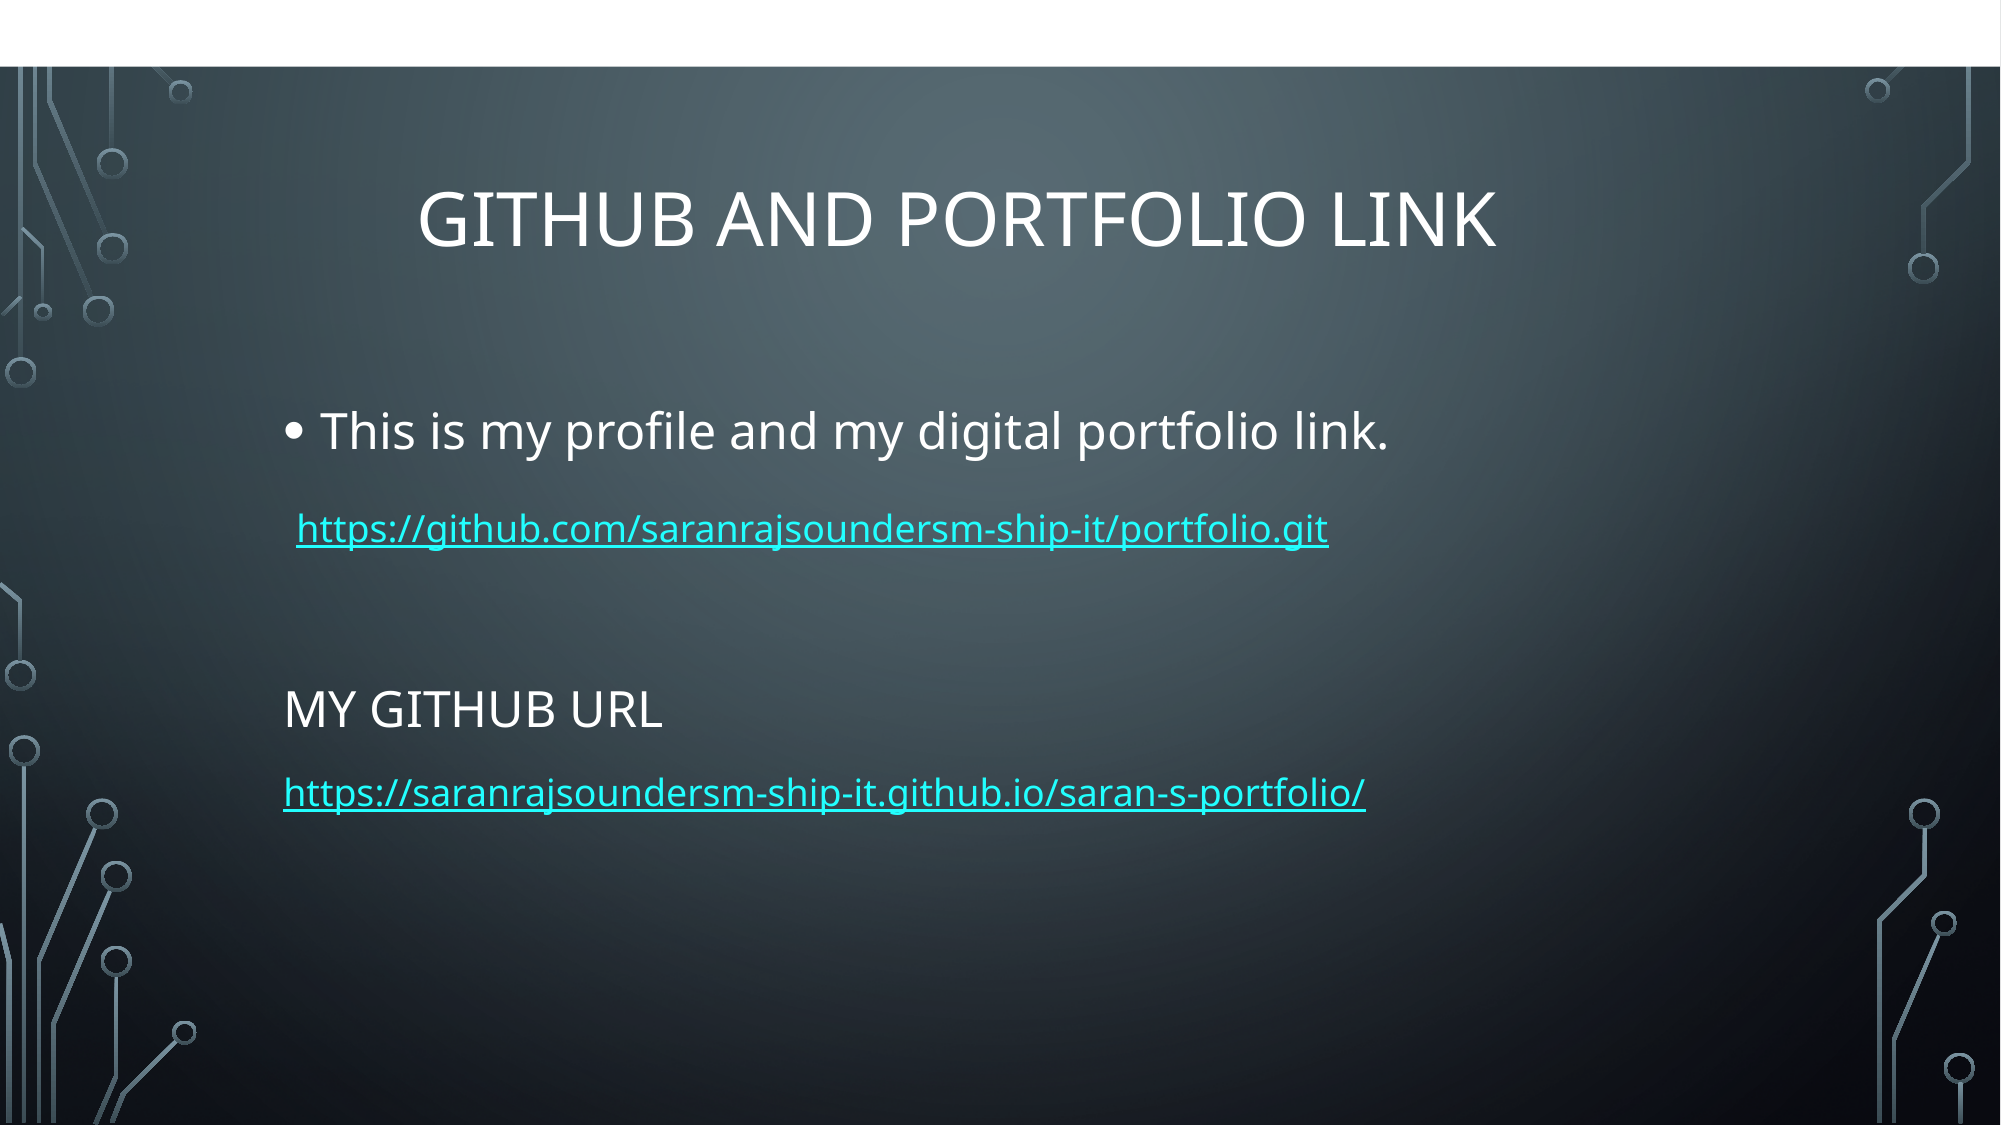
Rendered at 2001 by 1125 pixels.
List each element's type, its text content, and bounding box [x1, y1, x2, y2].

list This is my profile and my digital portfolio link. https://github.com/saranrajsoundersm-ship-it/portfolio.git MY GITHUB URL https://saranrajsoundersm-ship-it.github.io/saran-s-portfolio/ [268, 379, 1894, 961]
title GITHUB AND portfolio LINK [187, 101, 1813, 344]
text_box / [0, 0, 2000, 67]
